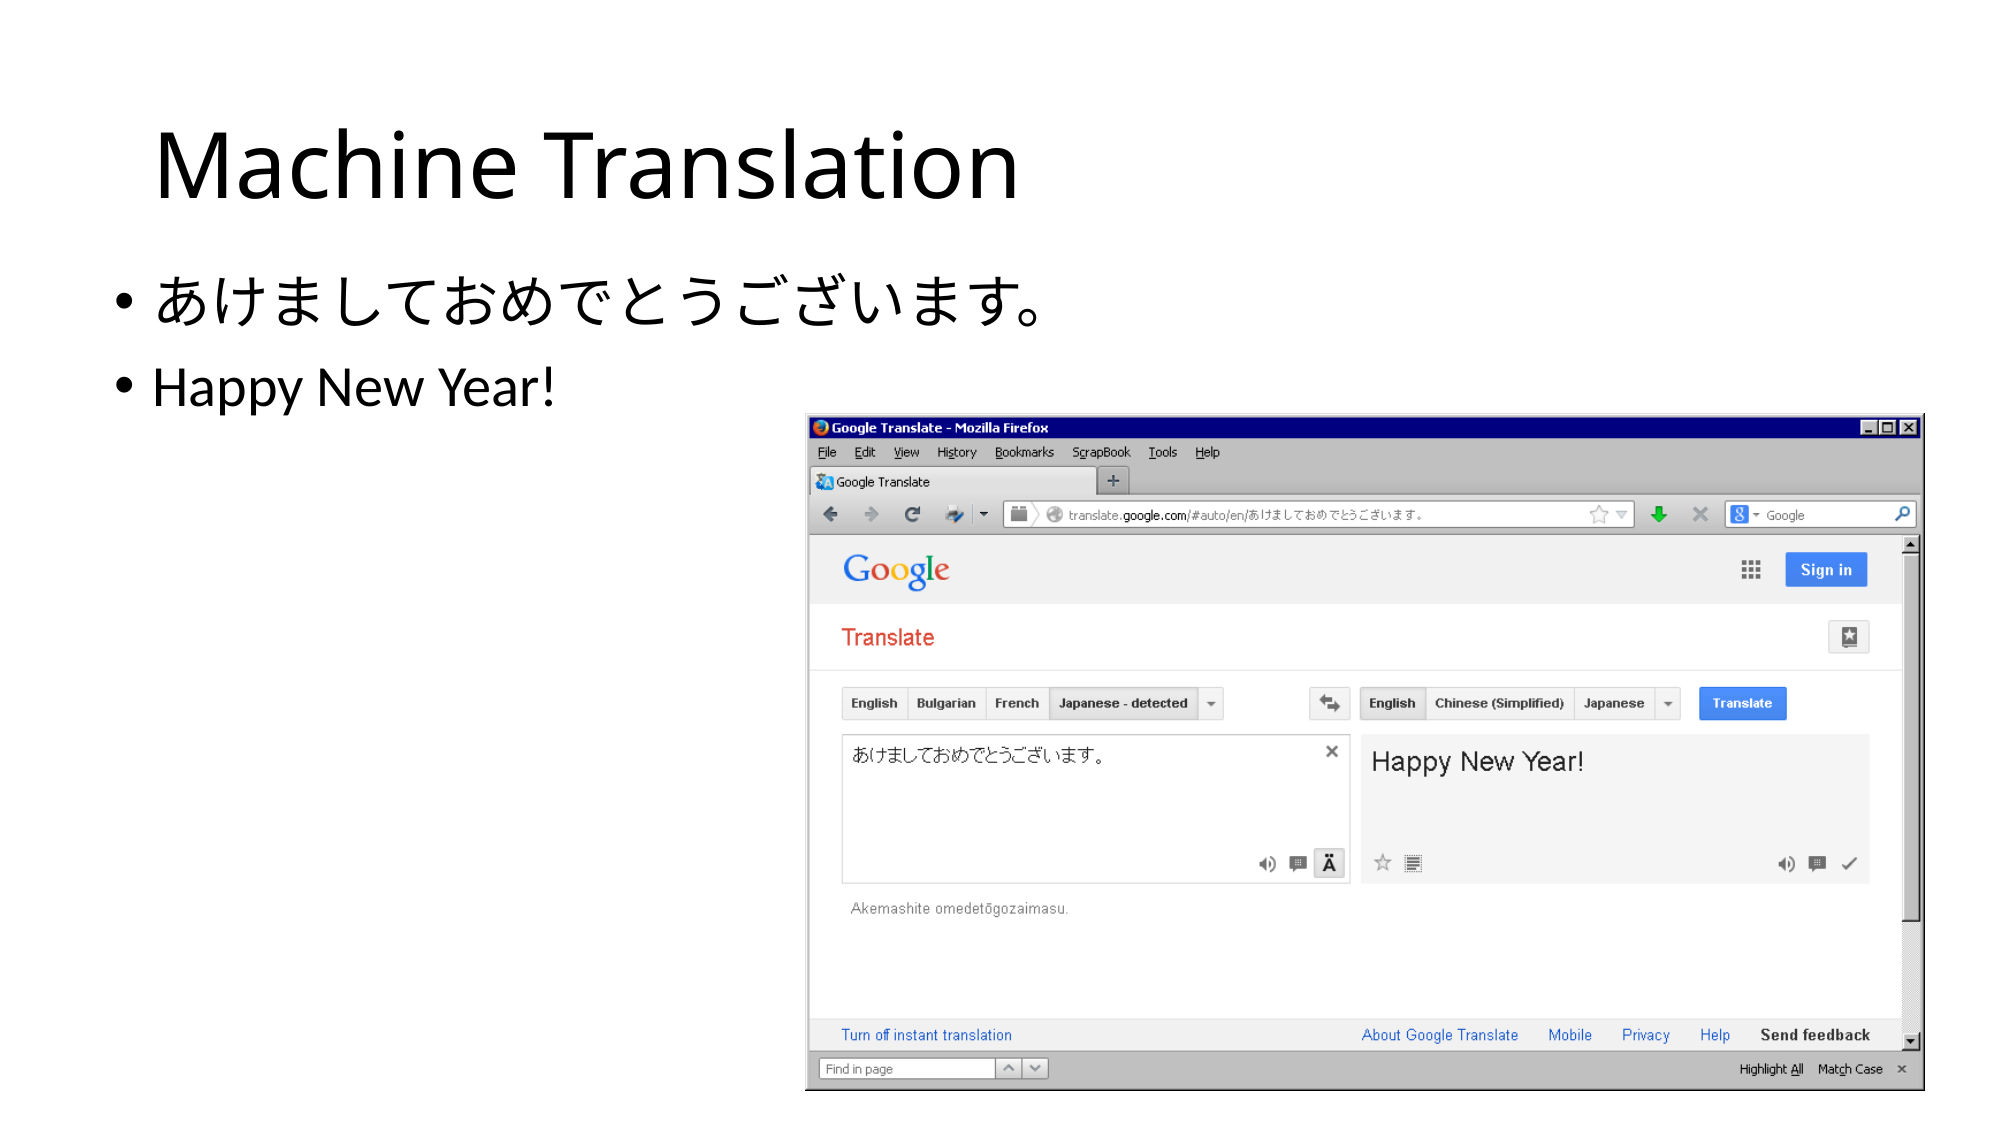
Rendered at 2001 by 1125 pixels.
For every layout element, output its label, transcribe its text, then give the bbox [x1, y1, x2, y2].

list あけましておめでとうございます。 Happy New Year! [99, 265, 1900, 857]
picture [805, 413, 1925, 1091]
title Machine Translation [137, 59, 1863, 265]
